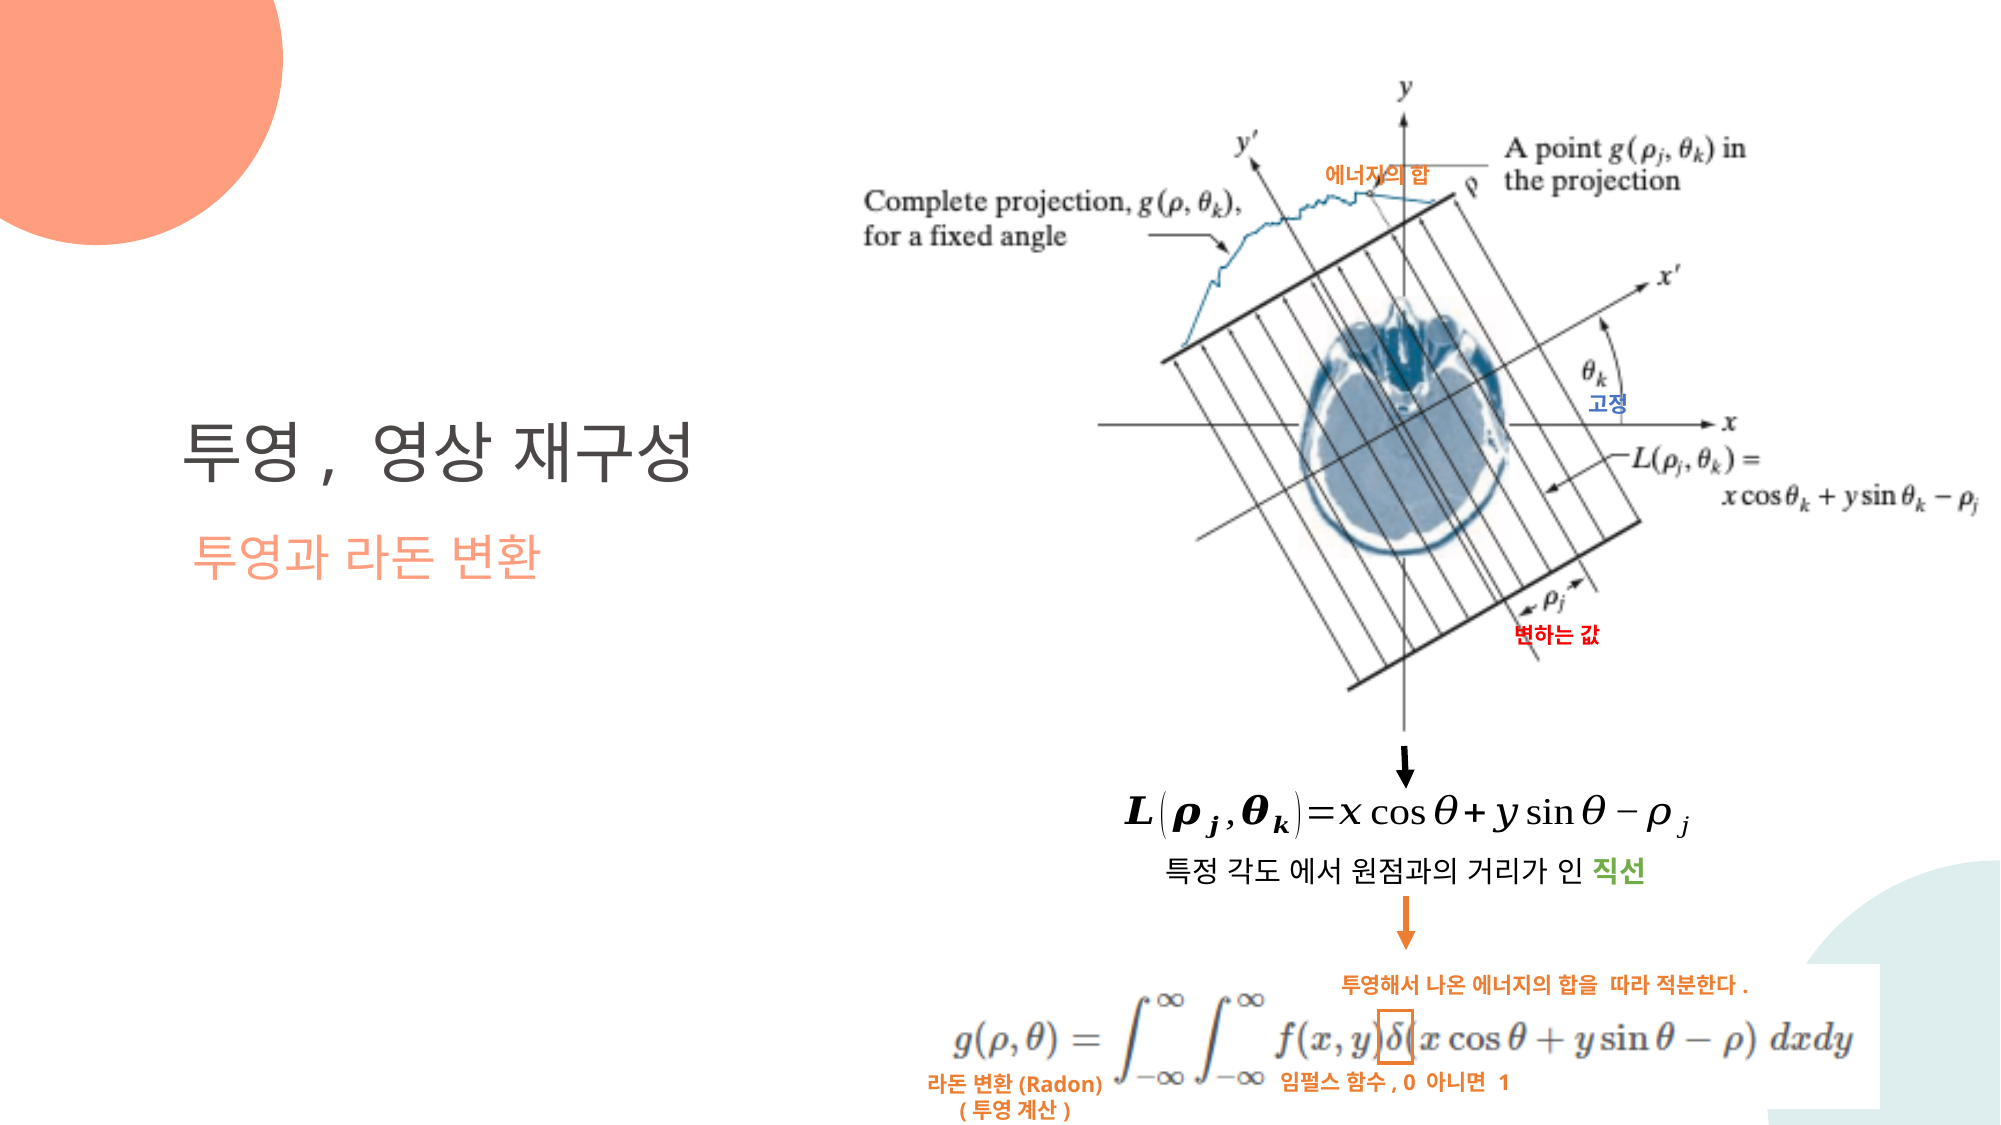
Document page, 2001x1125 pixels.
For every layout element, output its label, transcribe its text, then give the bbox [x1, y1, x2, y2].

text_box [1766, 859, 2000, 1125]
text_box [157, 403, 722, 595]
picture [808, 61, 2000, 747]
text_box [0, 0, 284, 247]
text_box 라돈 변환(Radon) (투영 계산) [912, 1062, 1118, 1125]
picture [929, 964, 1880, 1109]
